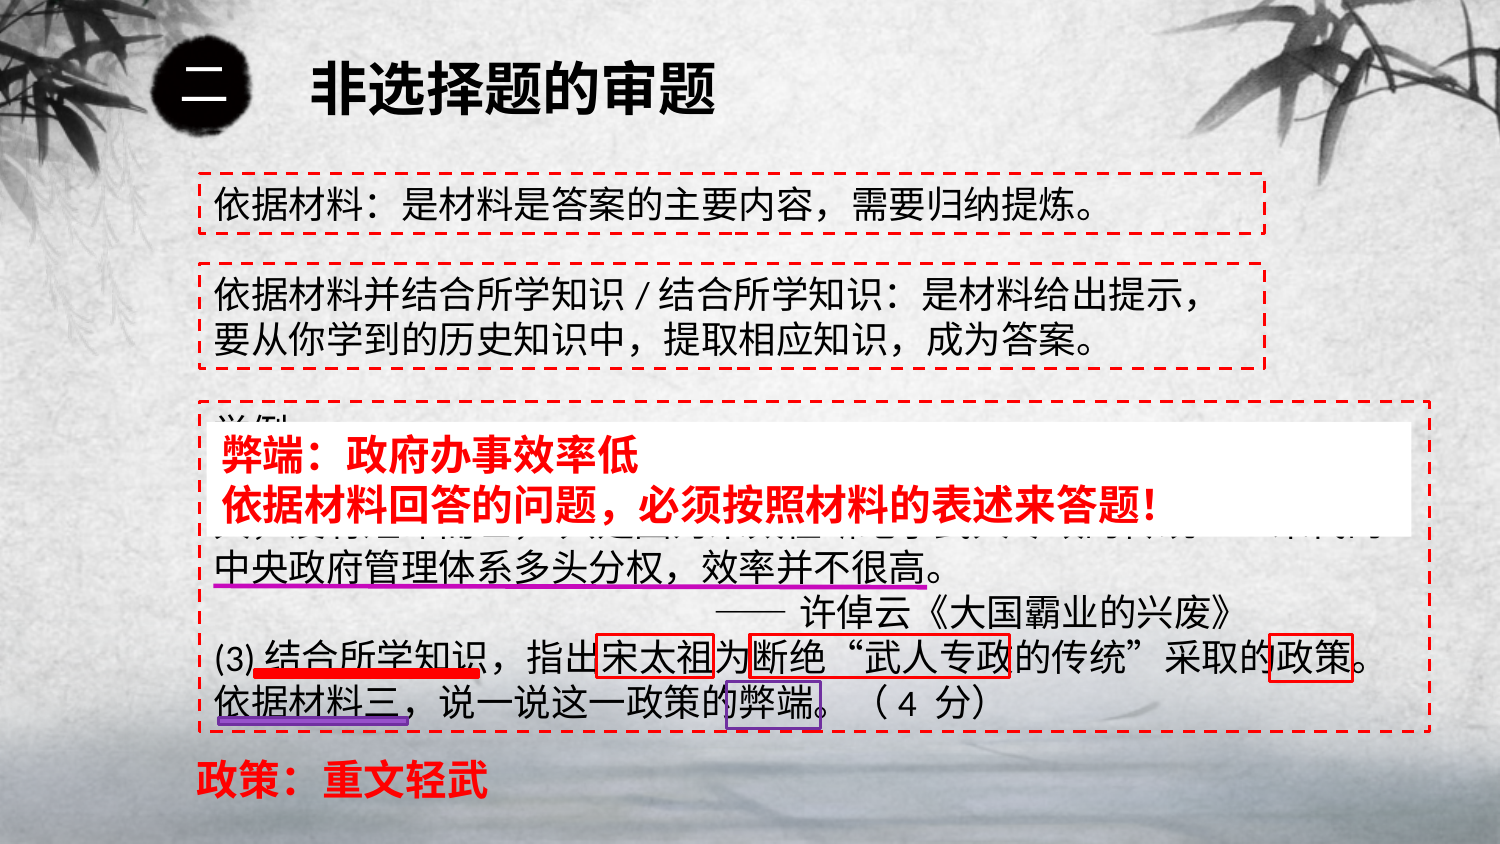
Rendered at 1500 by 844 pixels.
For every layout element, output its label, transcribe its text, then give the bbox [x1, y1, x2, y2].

text_box 举例： 材料三 从本质上看，宋代只不过是残唐五代的延续，宋代之所以国祚长久，没有短命而亡， 只是因为宋太祖断绝了武人专政的传统……宋代的中央政府管理体系多头分权，效率并不很高。 ——许倬云《大国霸业的兴废》 (3)结合所学知识，指出宋太祖为断绝“武人专政的传统”采取的政策。依据材料三，说一说这一政策的弊端。（4 分） [199, 401, 1430, 732]
text_box [253, 668, 480, 680]
text_box [594, 632, 716, 680]
text_box 依据材料并结合所学知识/结合所学知识：是材料给出提示，要从你学到的历史知识中，提取相应知识，成为答案。 [199, 263, 1265, 369]
text_box [1268, 632, 1354, 684]
text_box [748, 632, 1012, 680]
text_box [146, 32, 1170, 150]
text_box [724, 680, 823, 731]
text_box 政策：重文轻武 [182, 746, 547, 811]
text_box 弊端：政府办事效率低 依据材料回答的问题，必须按照材料的表述来答题！ [206, 421, 1412, 537]
text_box [216, 715, 410, 727]
picture [0, 0, 1500, 844]
text_box 依据材料：是材料是答案的主要内容，需要归纳提炼。 [199, 173, 1265, 234]
